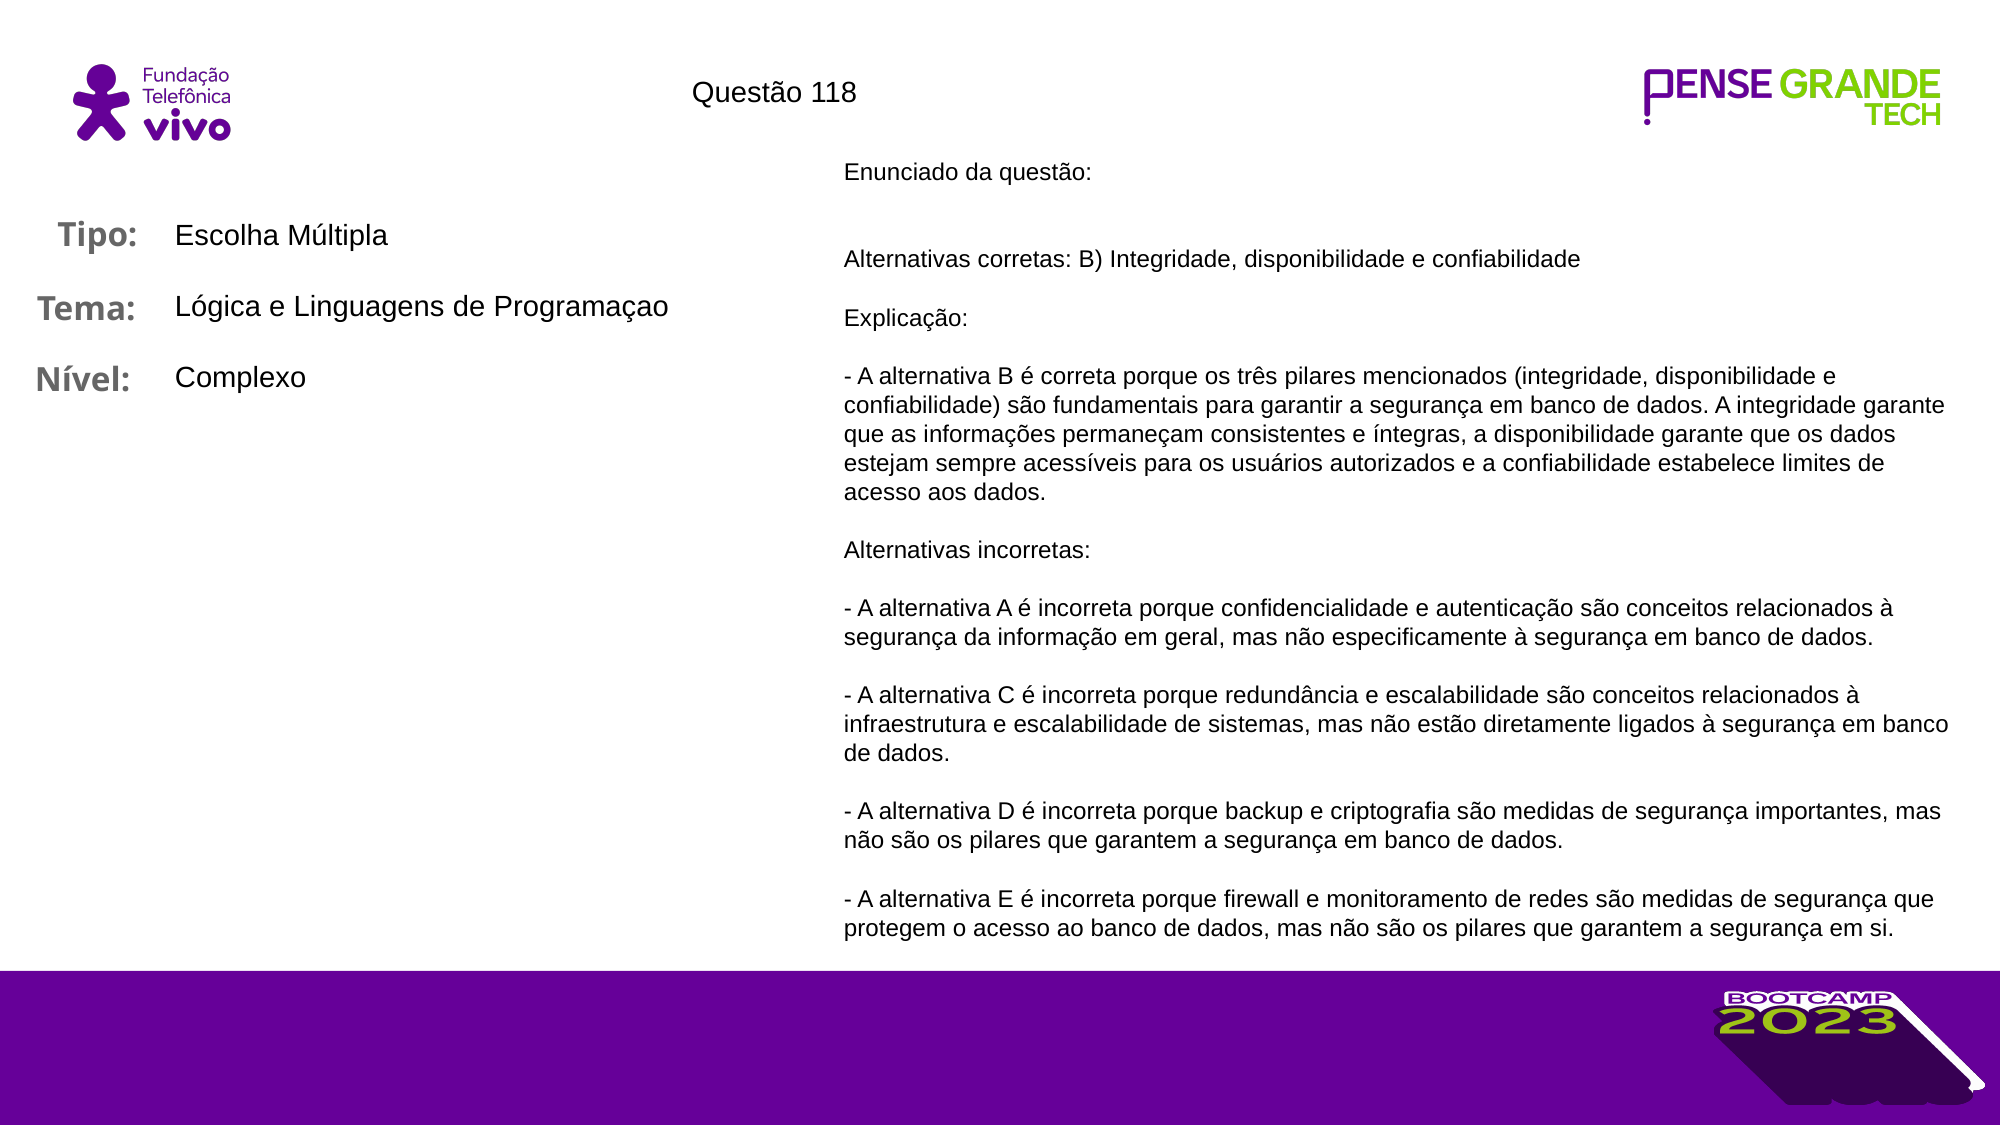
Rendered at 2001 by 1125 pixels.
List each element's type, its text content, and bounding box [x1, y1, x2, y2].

text_box Escolha Múltipla [160, 208, 830, 259]
text_box Tipo: [42, 206, 153, 261]
picture [1713, 991, 1985, 1105]
text_box Nível: [20, 350, 146, 406]
text_box Questão 118 [677, 65, 1131, 116]
text_box Enunciado da questão: Alternativas corretas: B) Integridade, disponibilidade e confiabilidade Explicação: - A alternativa B é correta porque os três pilares mencionados (integridade, disponibilidade e confiabilidade) são fundamentais para garantir a segurança em banco de dados. A integridade garante que as informações permaneçam consistentes e íntegras, a disponibilidade garante que os dados estejam sempre acessíveis para os usuários autorizados e a confiabilidade estabelece limites de acesso aos dados. Alternativas incorretas: - A alternativa A é incorreta porque confidencialidade e autenticação são conceitos relacionados à segurança da informação em geral, mas não especificamente à segurança em banco de dados. - A alternativa C é incorreta porque redundância e escalabilidade são conceitos relacionados à infraestrutura e escalabilidade de sistemas, mas não estão diretamente ligados à segurança em banco de dados. - A alternativa D é incorreta porque backup e criptografia são medidas de segurança importantes, mas não são os pilares que garantem a segurança em banco de dados. - A alternativa E é incorreta porque firewall e monitoramento de redes são medidas de segurança que protegem o acesso ao banco de dados, mas não são os pilares que garantem a segurança em si. [829, 148, 1970, 951]
picture [67, 56, 237, 150]
text_box Lógica e Linguagens de Programaçao [160, 279, 830, 330]
text_box Tema: [22, 279, 151, 335]
text_box Complexo [160, 350, 830, 401]
text_box [0, 970, 2000, 1125]
picture [1614, 0, 1970, 198]
